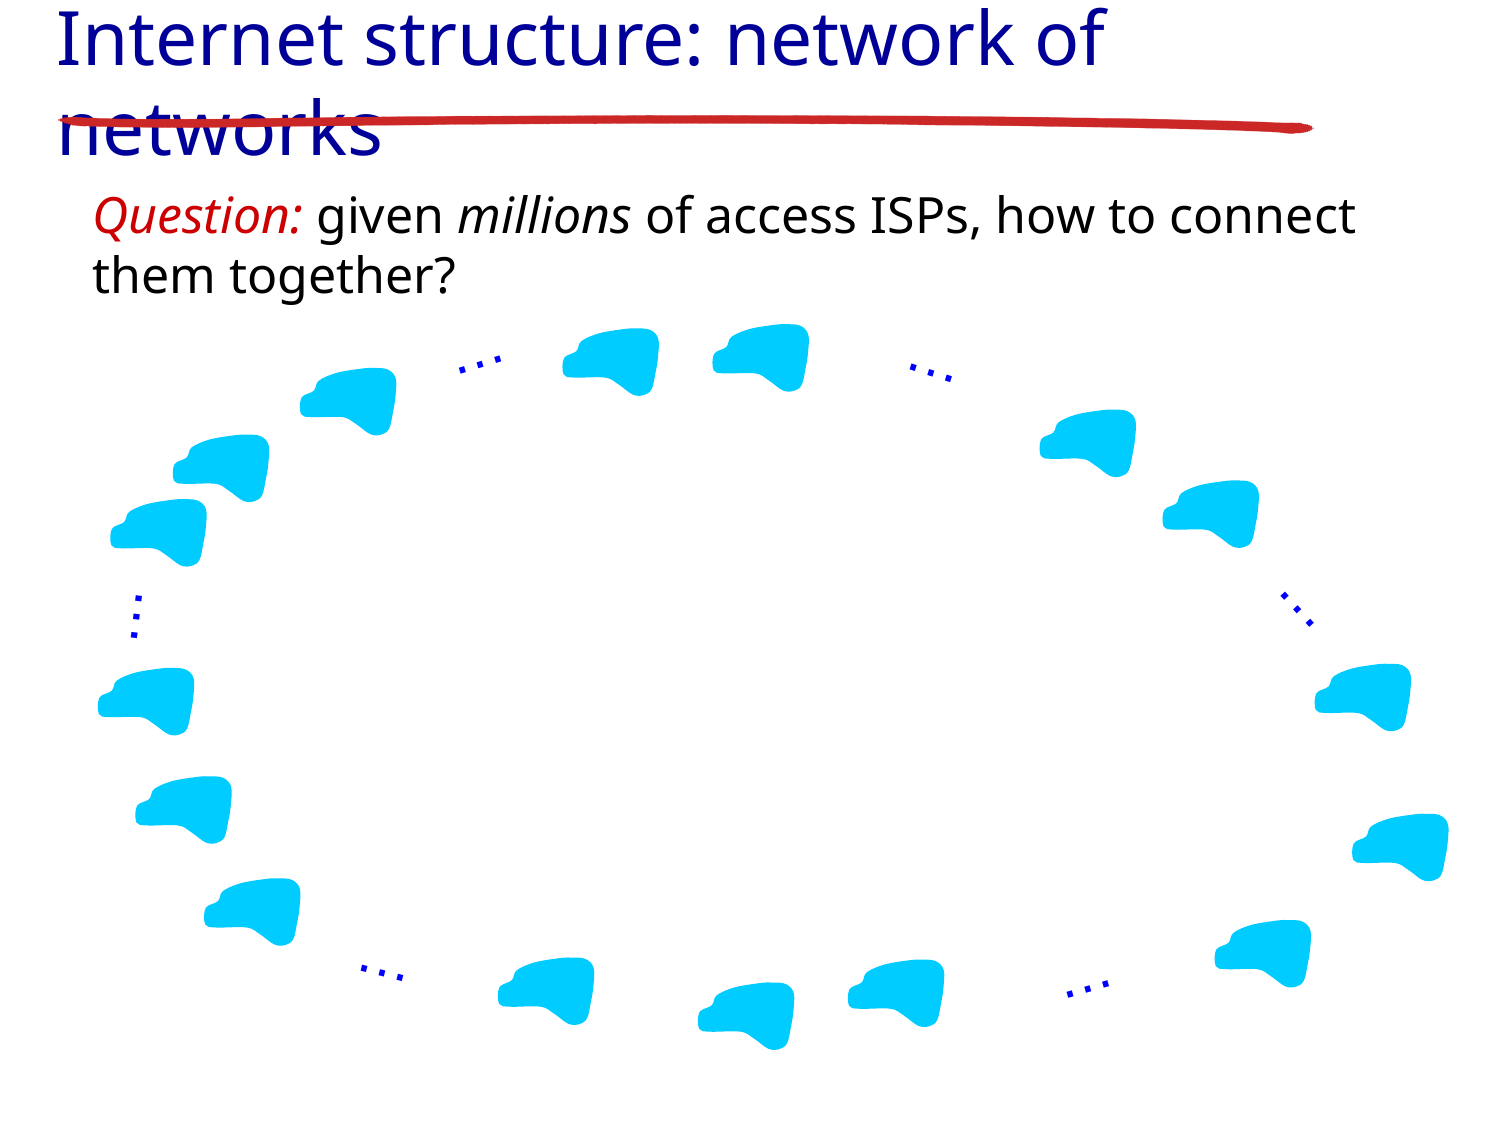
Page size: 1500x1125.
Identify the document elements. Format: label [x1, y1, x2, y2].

text_box [324, 941, 430, 1045]
text_box [1352, 813, 1458, 882]
text_box [847, 959, 953, 1028]
text_box [110, 434, 278, 567]
text_box [68, 565, 164, 663]
text_box [697, 982, 803, 1050]
picture [53, 110, 1328, 139]
text_box [1314, 663, 1420, 732]
text_box [562, 328, 668, 396]
text_box [1040, 956, 1148, 1062]
text_box [299, 367, 405, 436]
text_box [41, 27, 1370, 134]
text_box [1251, 534, 1373, 657]
text_box [1162, 480, 1268, 548]
text_box [135, 776, 241, 844]
text_box [204, 878, 310, 946]
text_box [1039, 409, 1145, 478]
text_box [77, 176, 1423, 408]
text_box [497, 957, 603, 1025]
text_box [97, 667, 203, 736]
text_box [1214, 919, 1320, 988]
